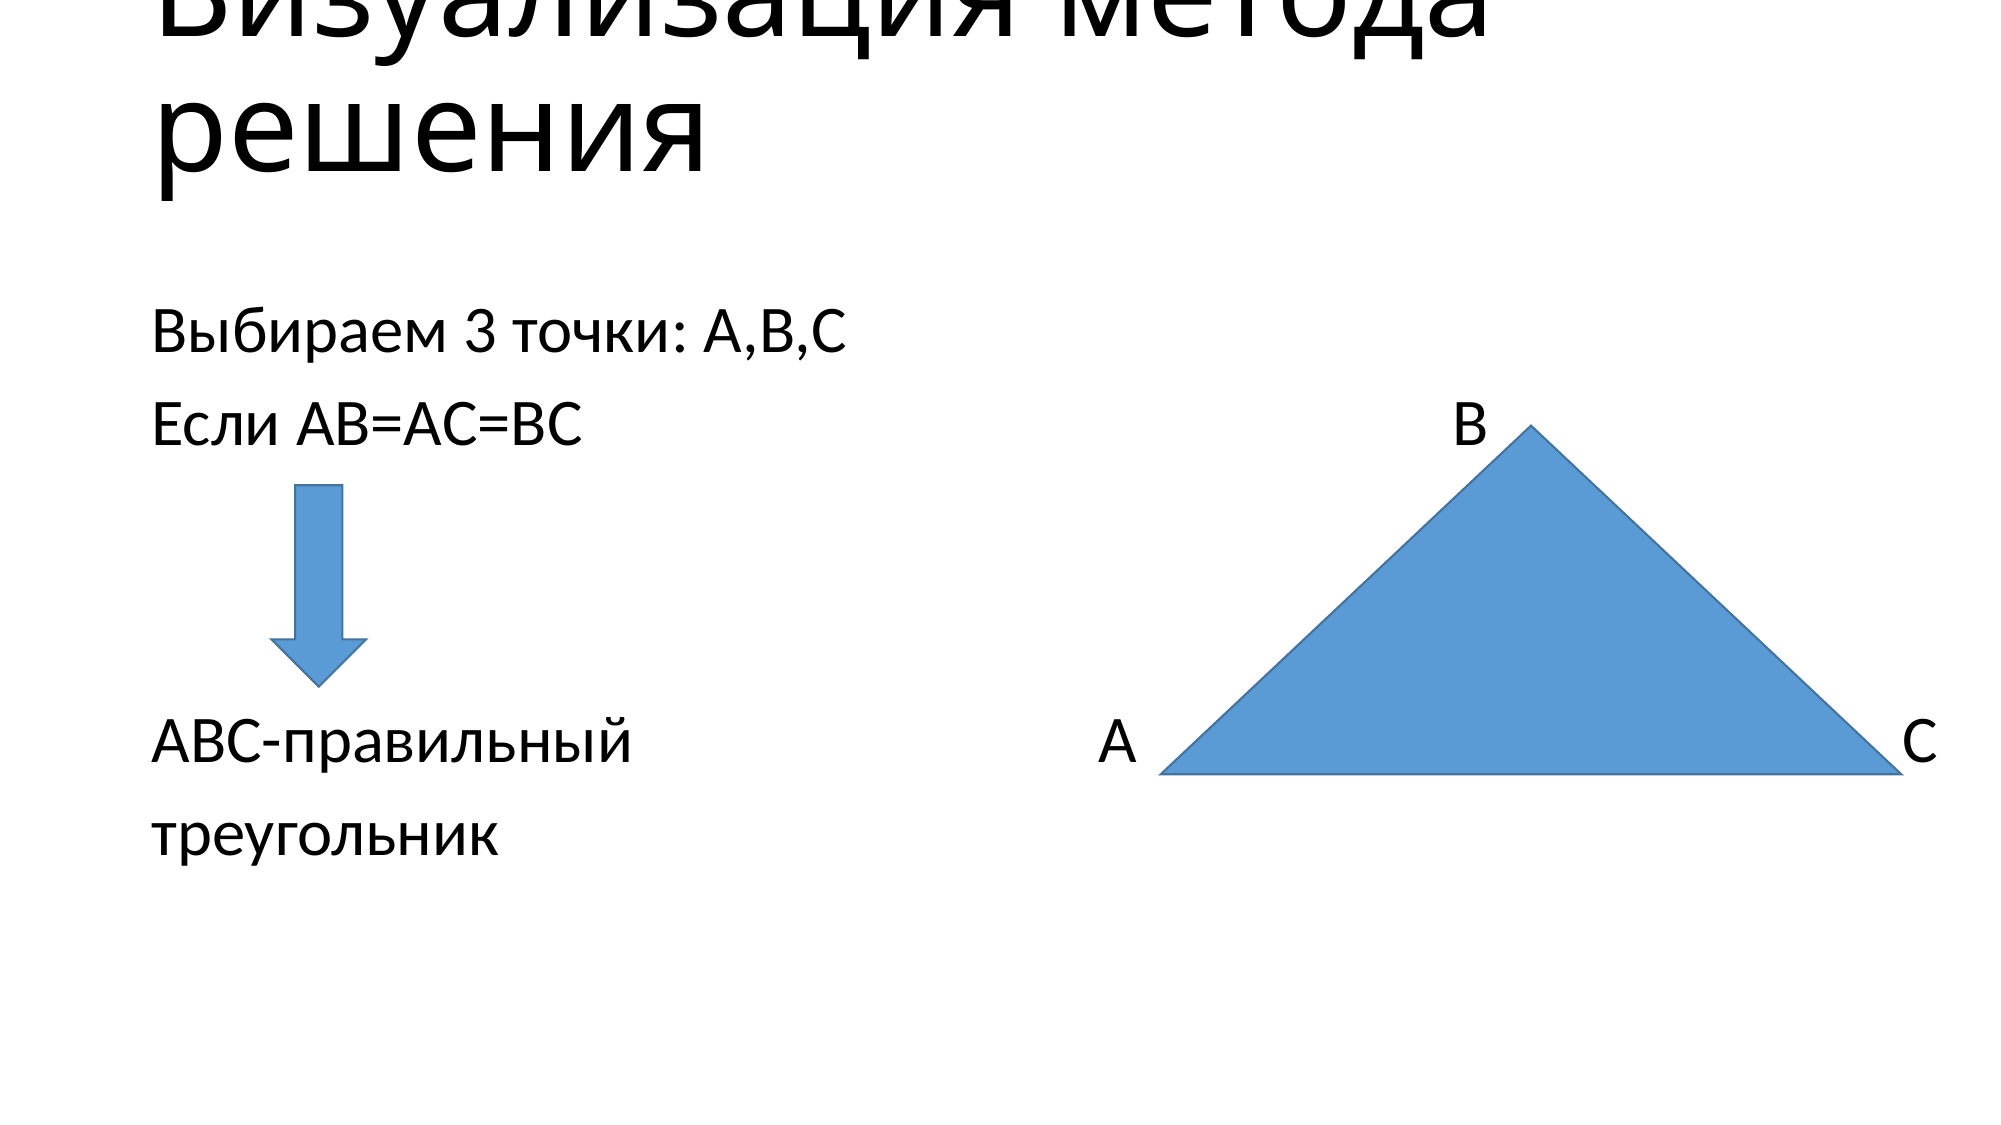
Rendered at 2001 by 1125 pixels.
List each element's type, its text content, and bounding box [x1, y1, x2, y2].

text_box [1158, 424, 1904, 776]
title Визуализация метода решения [136, 51, 1862, 207]
text_box [269, 484, 369, 689]
list Выбираем 3 точки: A,B,C Если AB=AC=BC B ABC-правильный A C треугольник [136, 287, 1984, 999]
